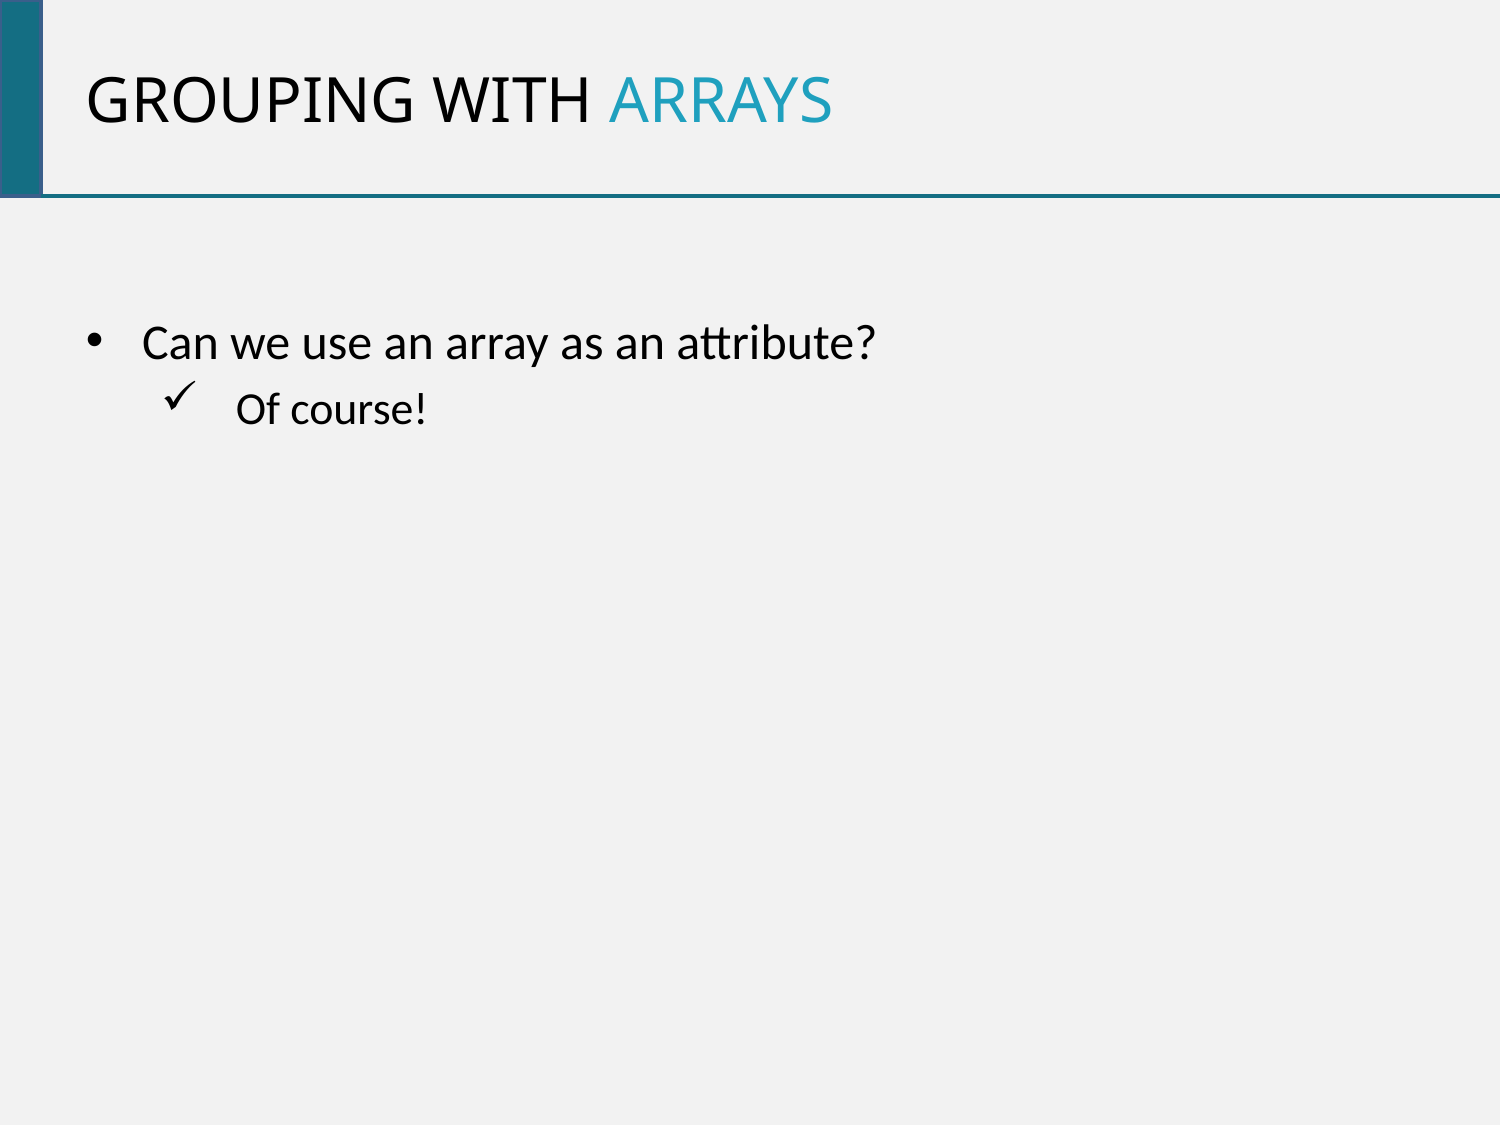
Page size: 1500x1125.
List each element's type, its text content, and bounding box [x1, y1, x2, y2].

text_box [0, 0, 43, 198]
list Can we use an array as an attribute? Of course! [70, 231, 1430, 1088]
text_box Grouping with arrays [70, 0, 1294, 194]
